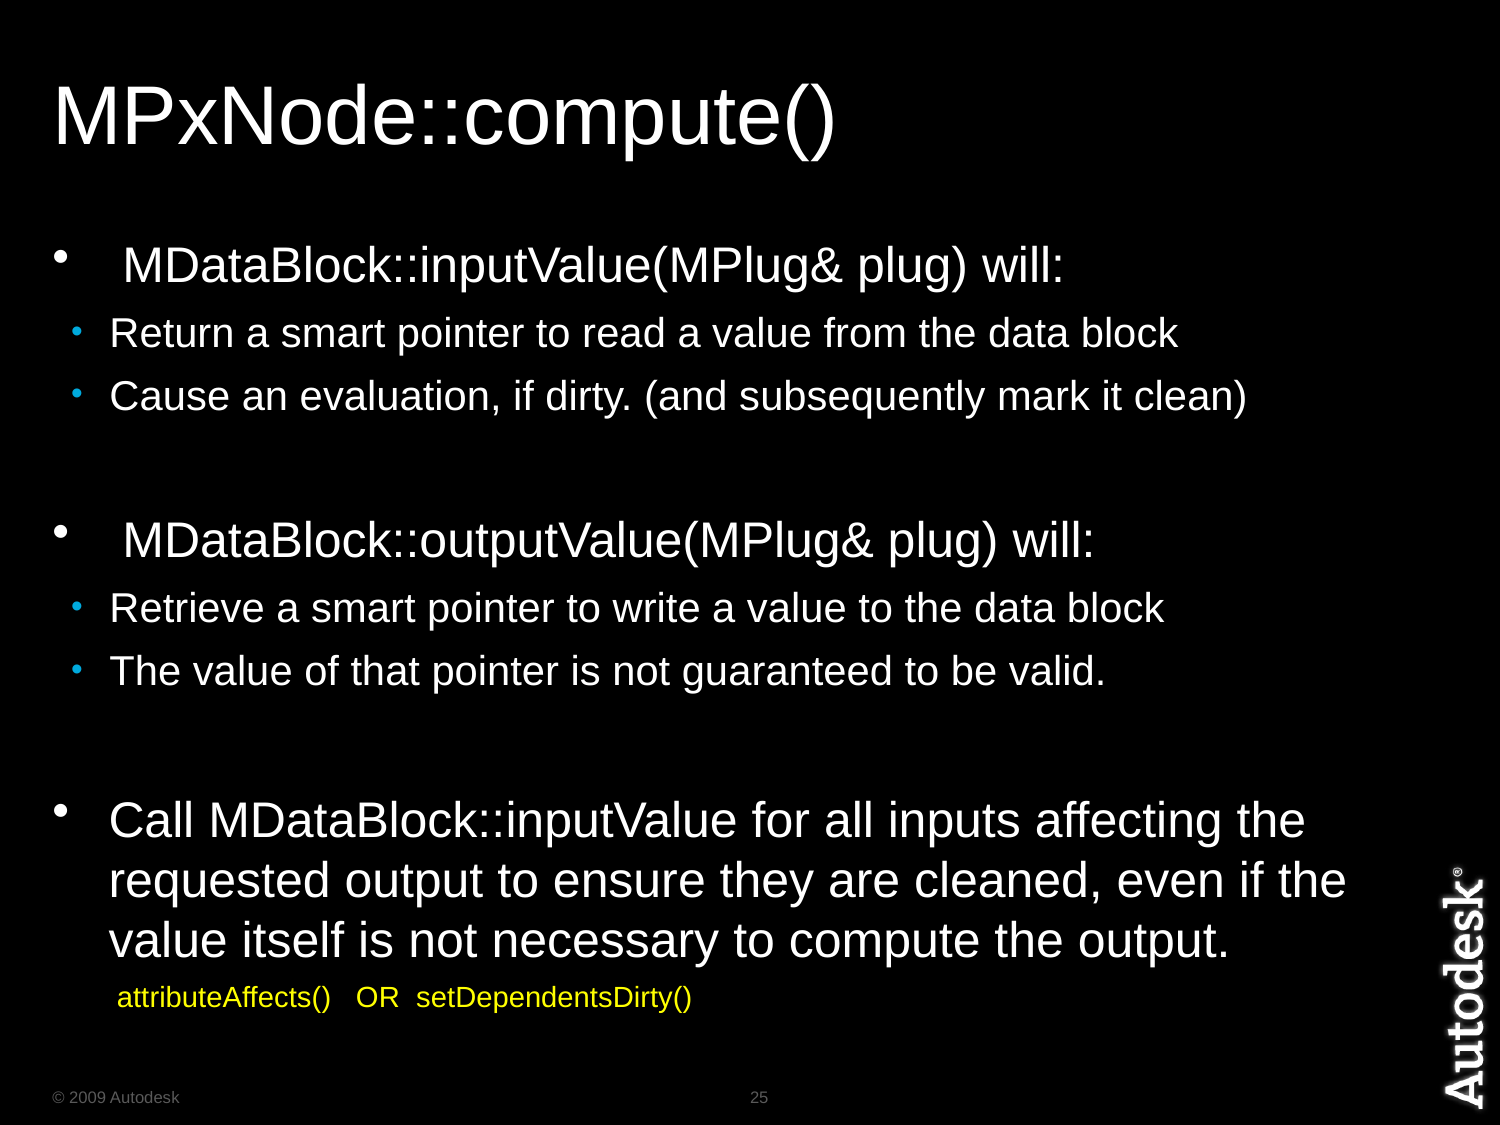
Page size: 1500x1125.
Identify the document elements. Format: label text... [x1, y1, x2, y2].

title MPxNode::compute() [52, 22, 1401, 211]
list MDataBlock::inputValue(MPlug& plug) will: Return a smart pointer to read a value from the data block Cause an evaluation, if dirty. (and subsequently mark it clean) MDataBlock::outputValue(MPlug& plug) will: Retrieve a smart pointer to write a value to the data block The value of that pointer is not guaranteed to be valid. Call MDataBlock::inputValue for all inputs affecting the requested output to ensure they are cleaned, even if the value itself is not necessary to compute the output. attributeAffects() OR setDependentsDirty() [52, 231, 1401, 1073]
picture [1402, 0, 1500, 1125]
